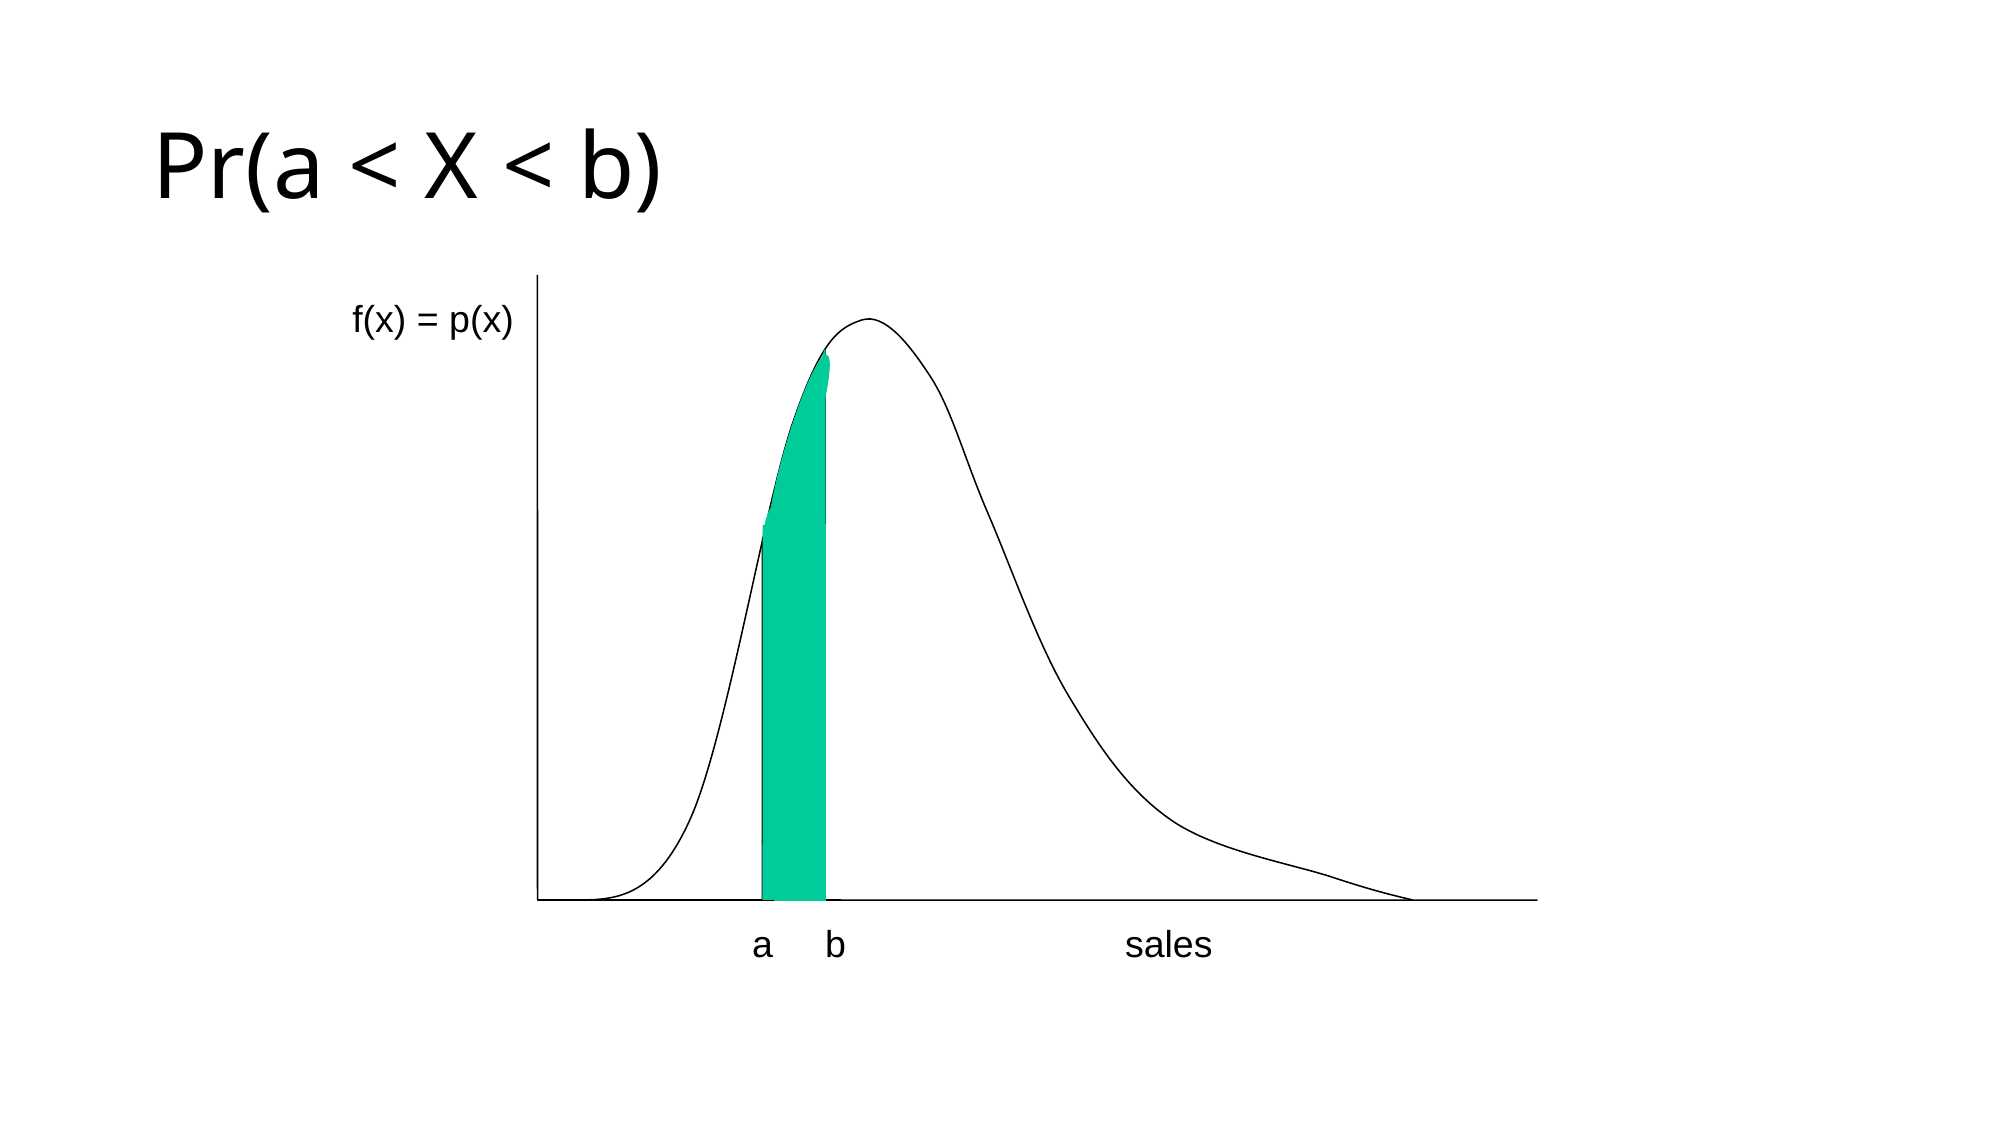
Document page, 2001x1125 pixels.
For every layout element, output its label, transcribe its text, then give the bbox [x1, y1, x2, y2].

title Pr(a < X < b) [137, 59, 1863, 278]
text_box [337, 274, 1550, 973]
